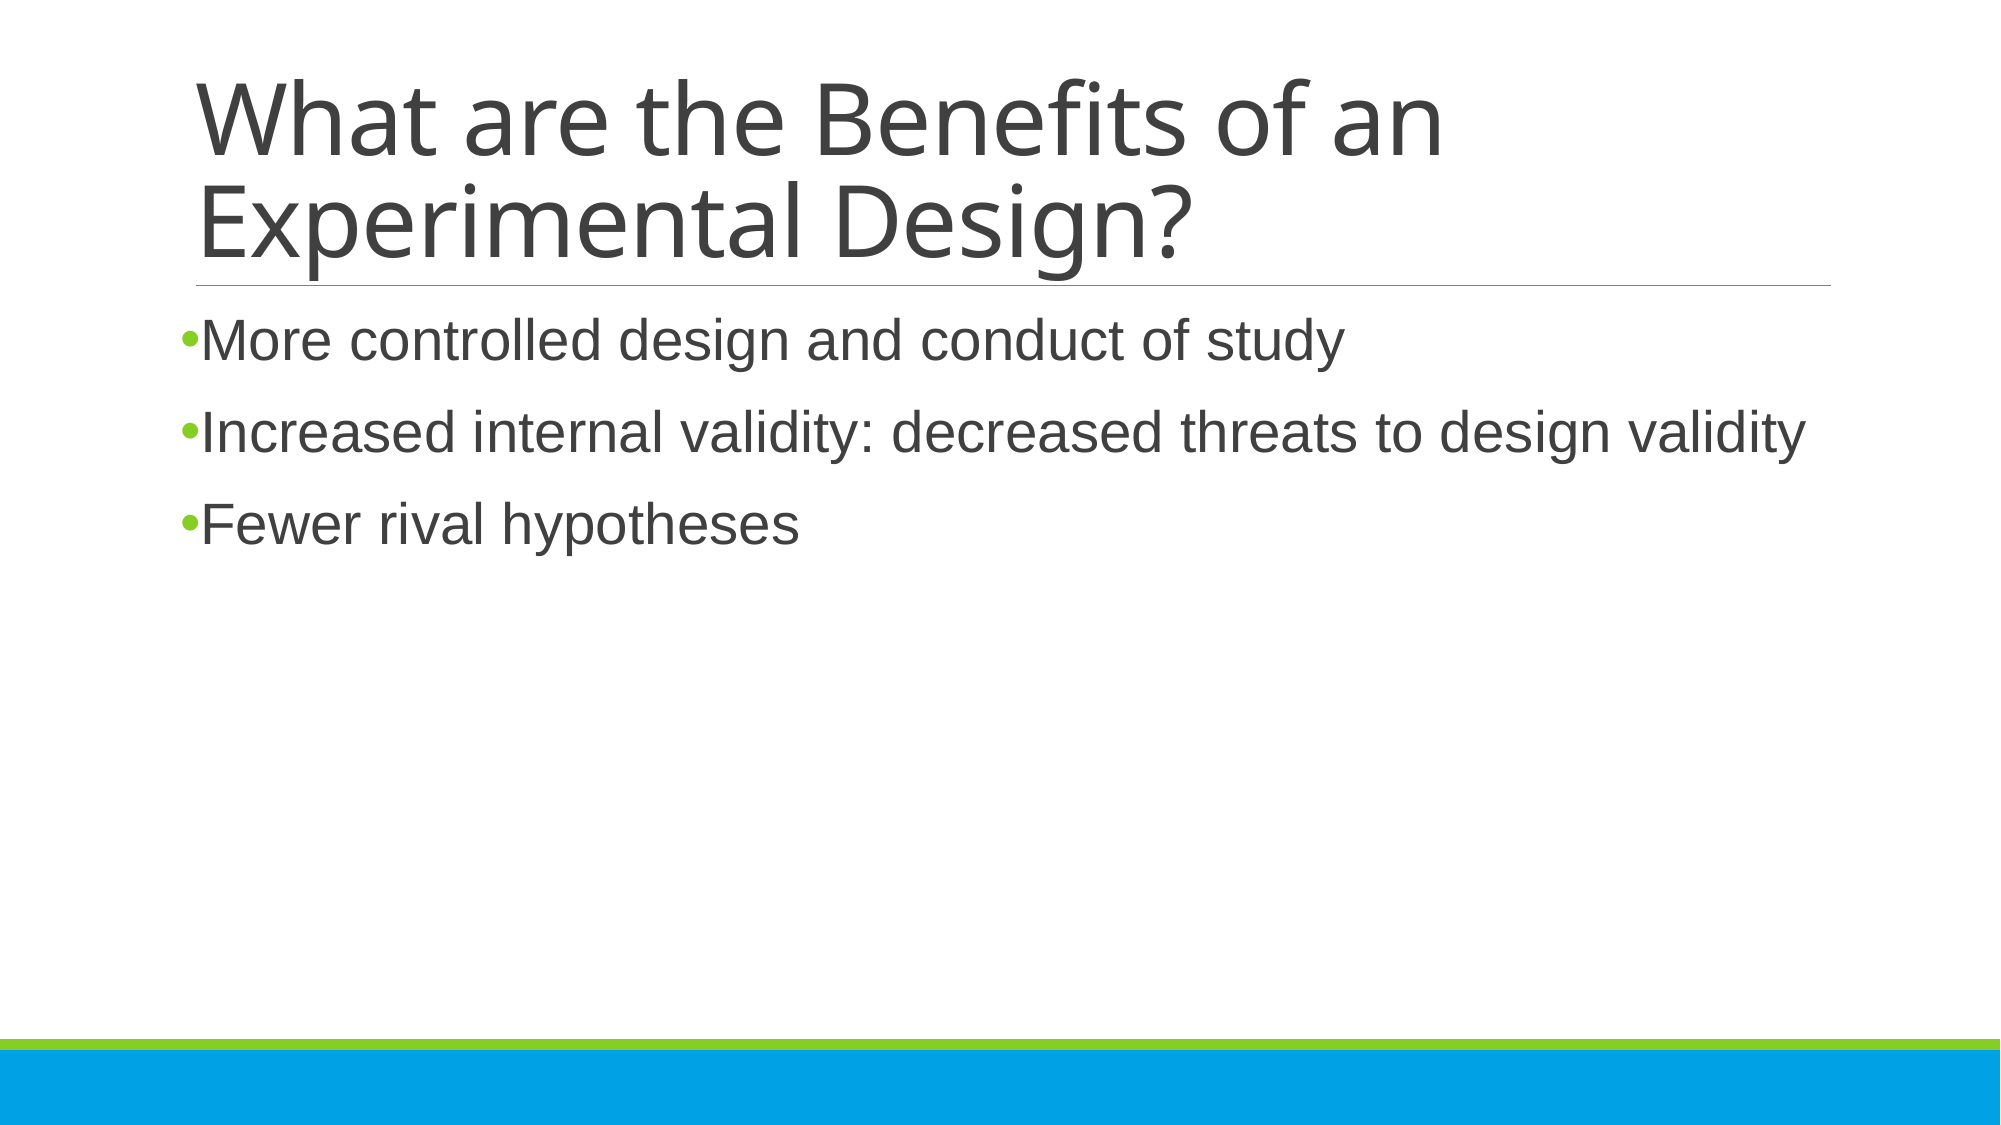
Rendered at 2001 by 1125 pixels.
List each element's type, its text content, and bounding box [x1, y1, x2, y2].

list More controlled design and conduct of study Increased internal validity: decreased threats to design validity Fewer rival hypotheses [180, 302, 1830, 963]
title What are the Benefits of an Experimental Design? [180, 47, 1830, 285]
